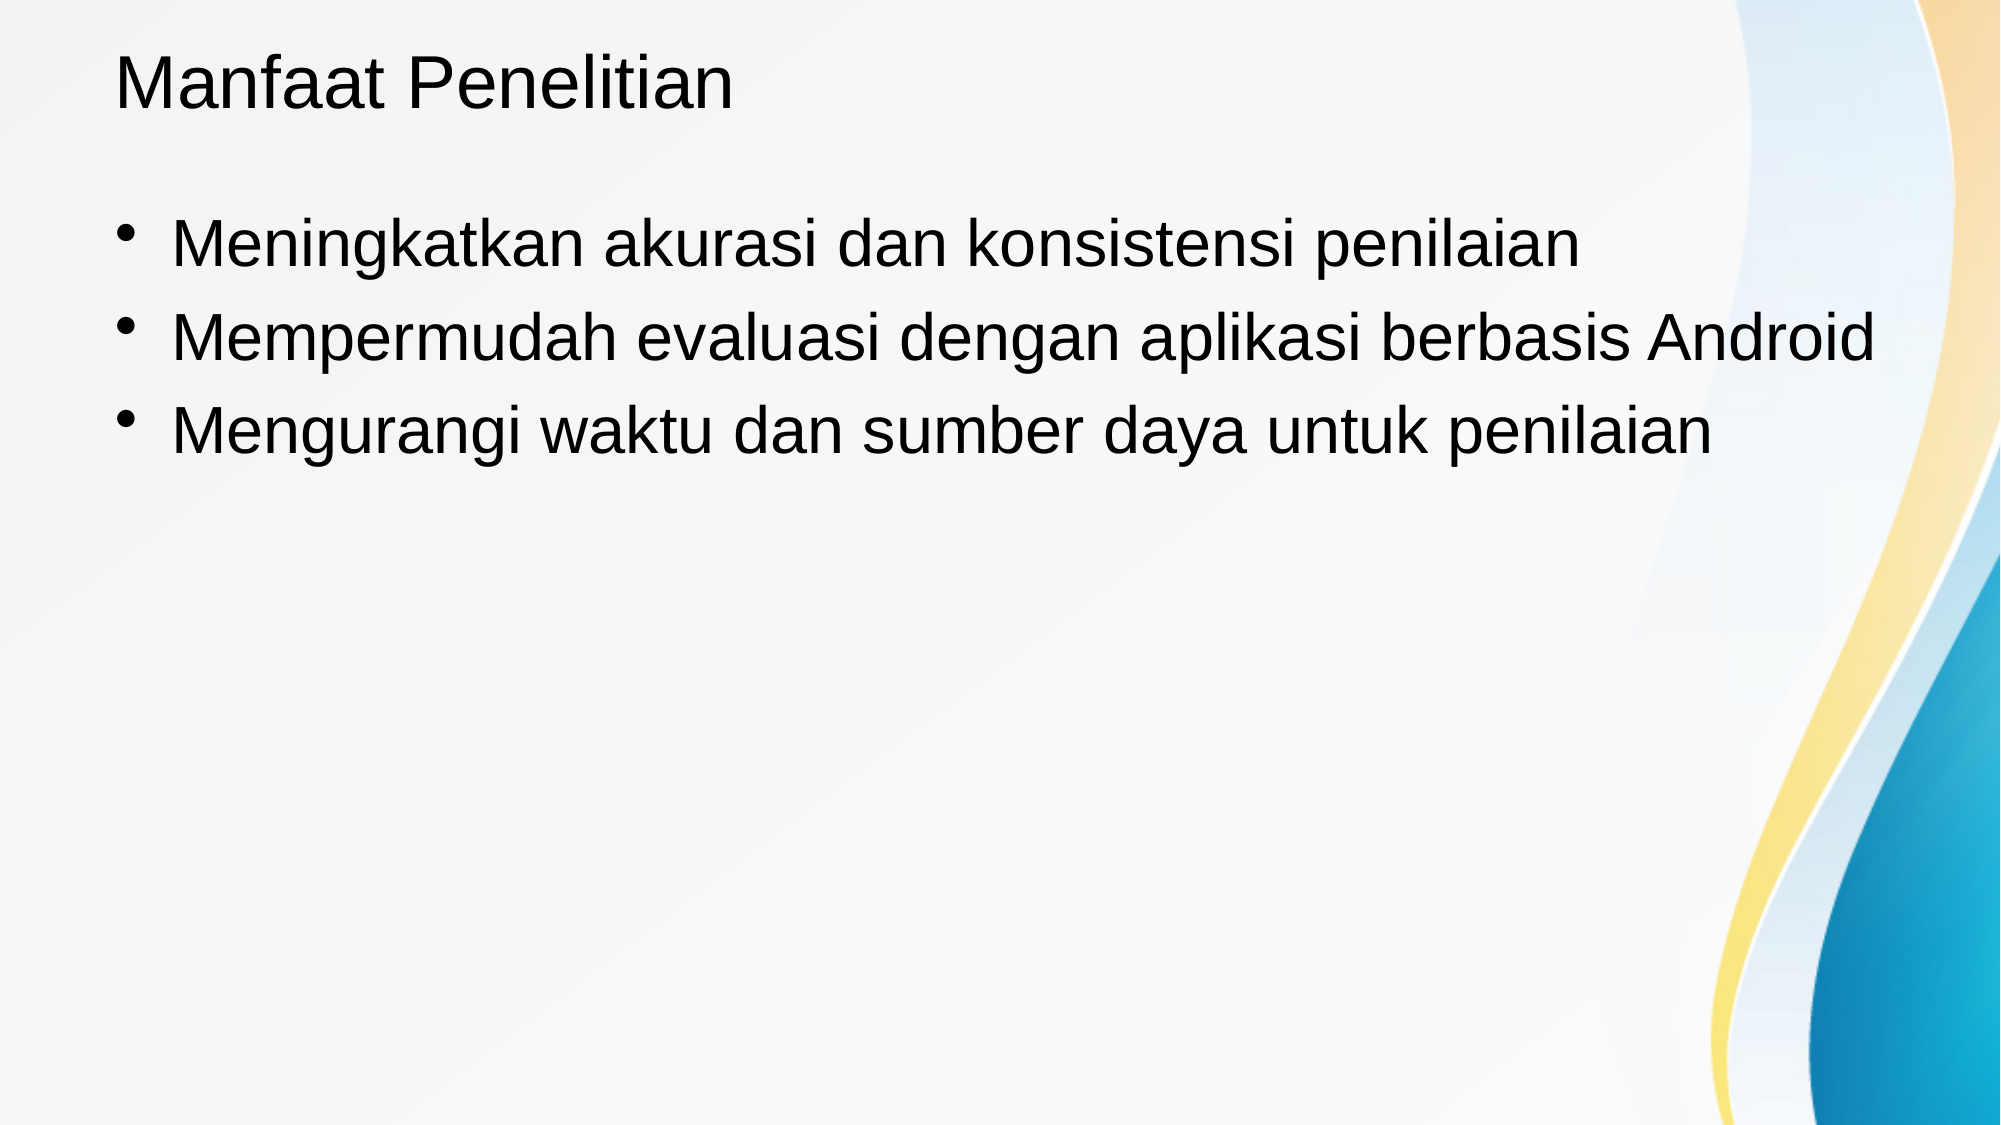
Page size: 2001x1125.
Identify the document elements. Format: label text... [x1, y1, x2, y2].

list Meningkatkan akurasi dan konsistensi penilaian Mempermudah evaluasi dengan aplikasi berbasis Android Mengurangi waktu dan sumber daya untuk penilaian [99, 192, 1901, 1006]
title Manfaat Penelitian [99, 30, 1901, 127]
picture [0, 0, 2001, 1125]
